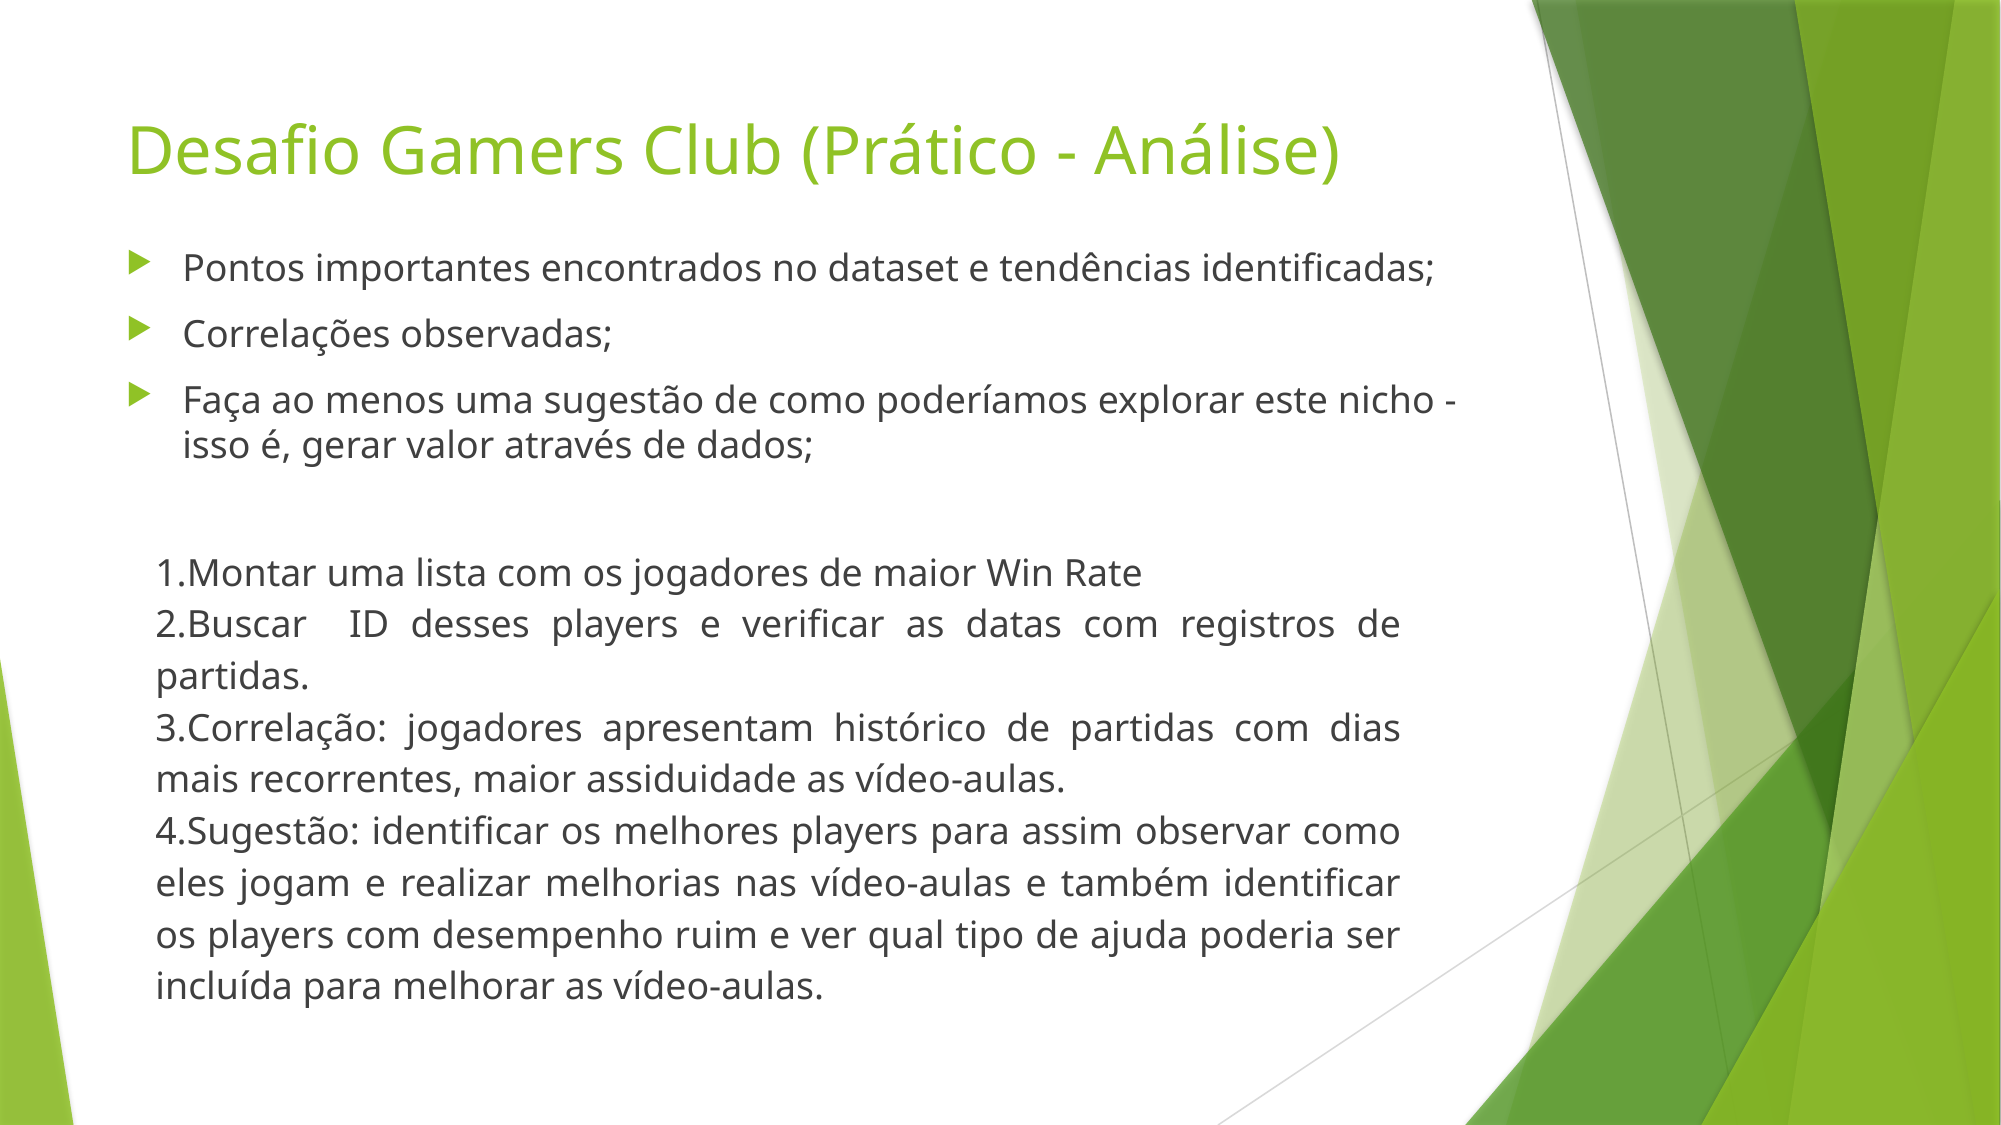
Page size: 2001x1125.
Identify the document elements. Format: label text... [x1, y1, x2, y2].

list Pontos importantes encontrados no dataset e tendências identificadas; Correlações observadas; Faça ao menos uma sugestão de como poderíamos explorar este nicho - isso é, gerar valor através de dados; [111, 236, 1522, 505]
title Desafio Gamers Club (Prático - Análise) [111, 99, 1522, 207]
text_box Montar uma lista com os jogadores de maior Win Rate Buscar ID desses players e verificar as datas com registros de partidas. Correlação: jogadores apresentam histórico de partidas com dias mais recorrentes, maior assiduidade as vídeo-aulas. Sugestão: identificar os melhores players para assim observar como eles jogam e realizar melhorias nas vídeo-aulas e também identificar os players com desempenho ruim e ver qual tipo de ajuda poderia ser incluída para melhorar as vídeo-aulas. [140, 534, 1457, 1015]
